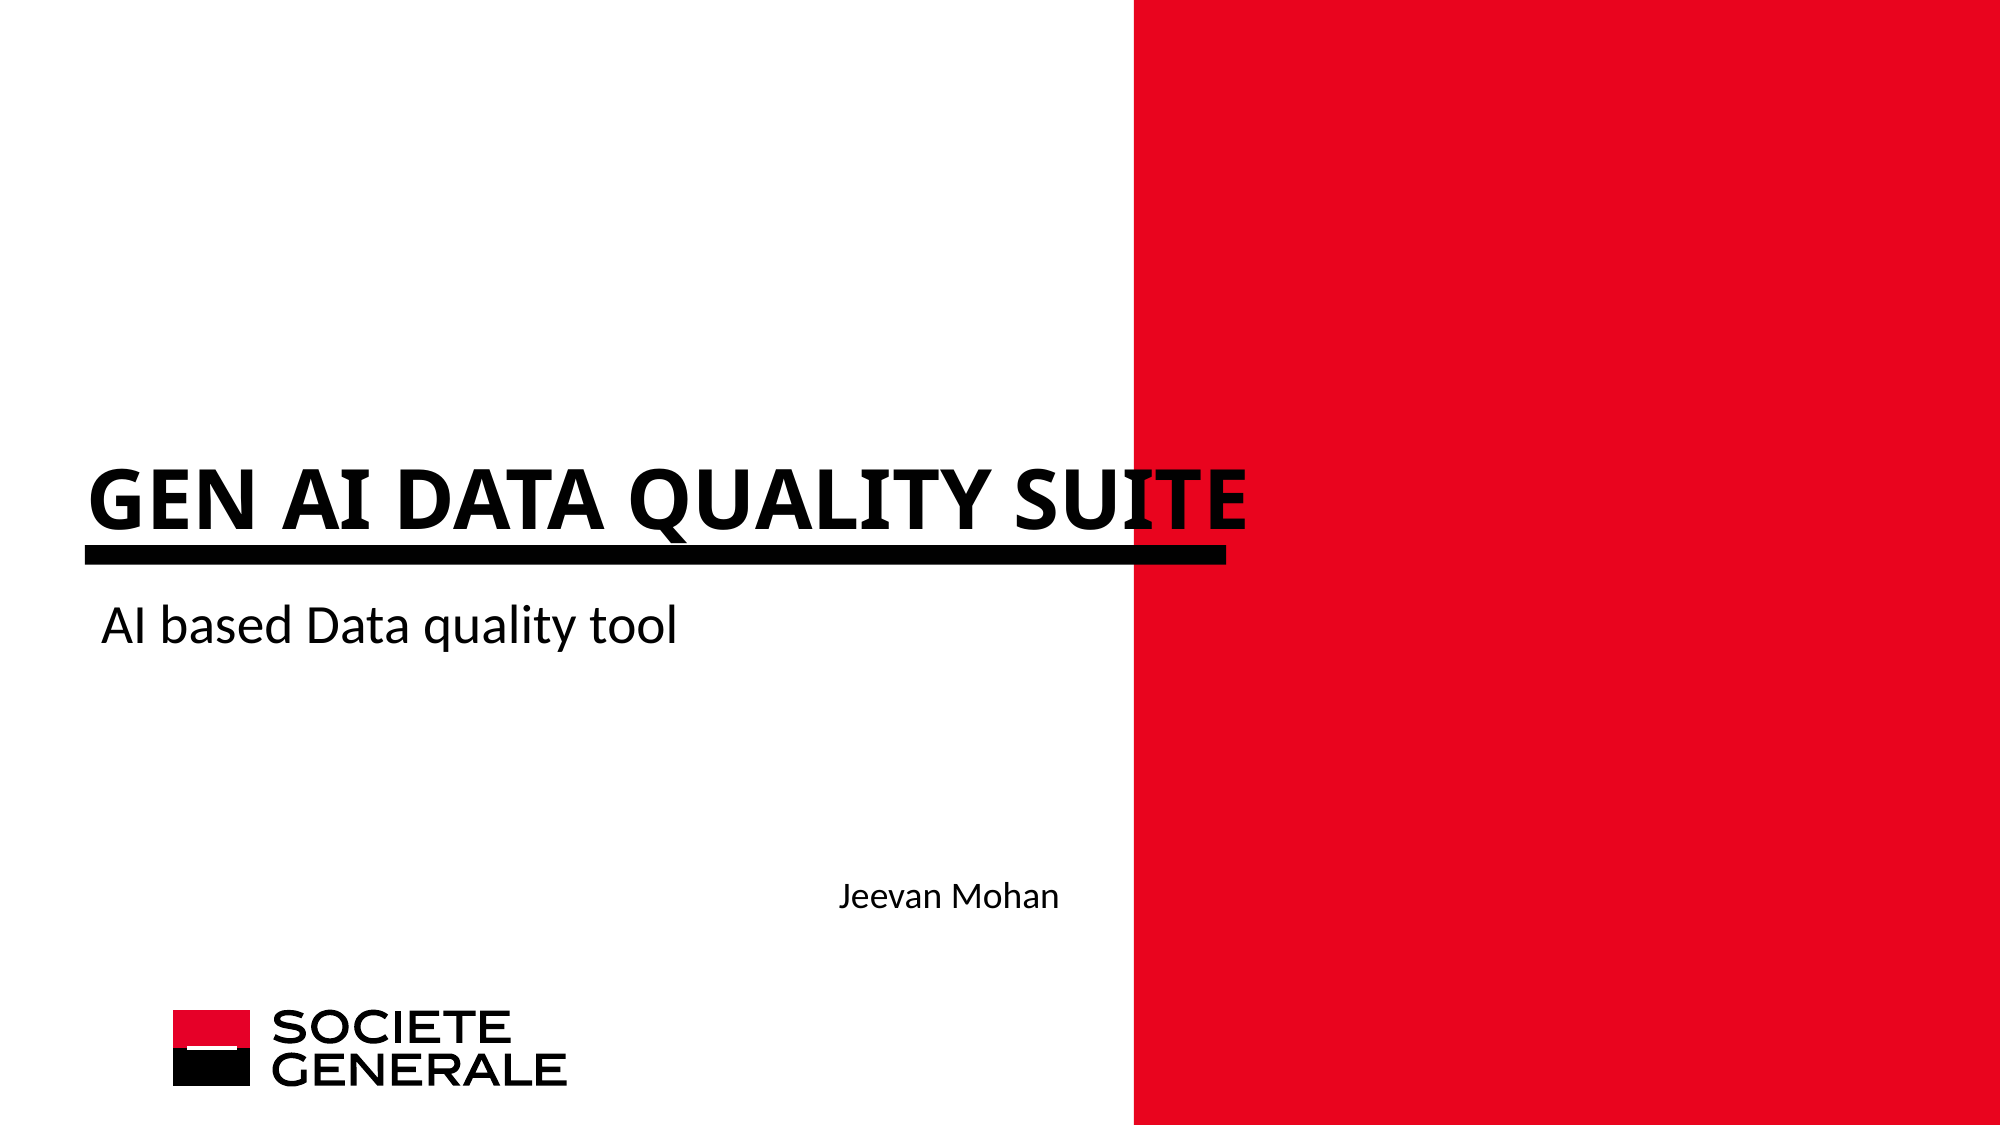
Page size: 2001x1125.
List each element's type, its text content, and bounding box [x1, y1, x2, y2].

text_box Jeevan Mohan [832, 864, 1250, 922]
text_box AI based Data quality tool [86, 580, 1087, 663]
title GEN AI DATA QUALITY SUITE [86, 465, 1303, 545]
